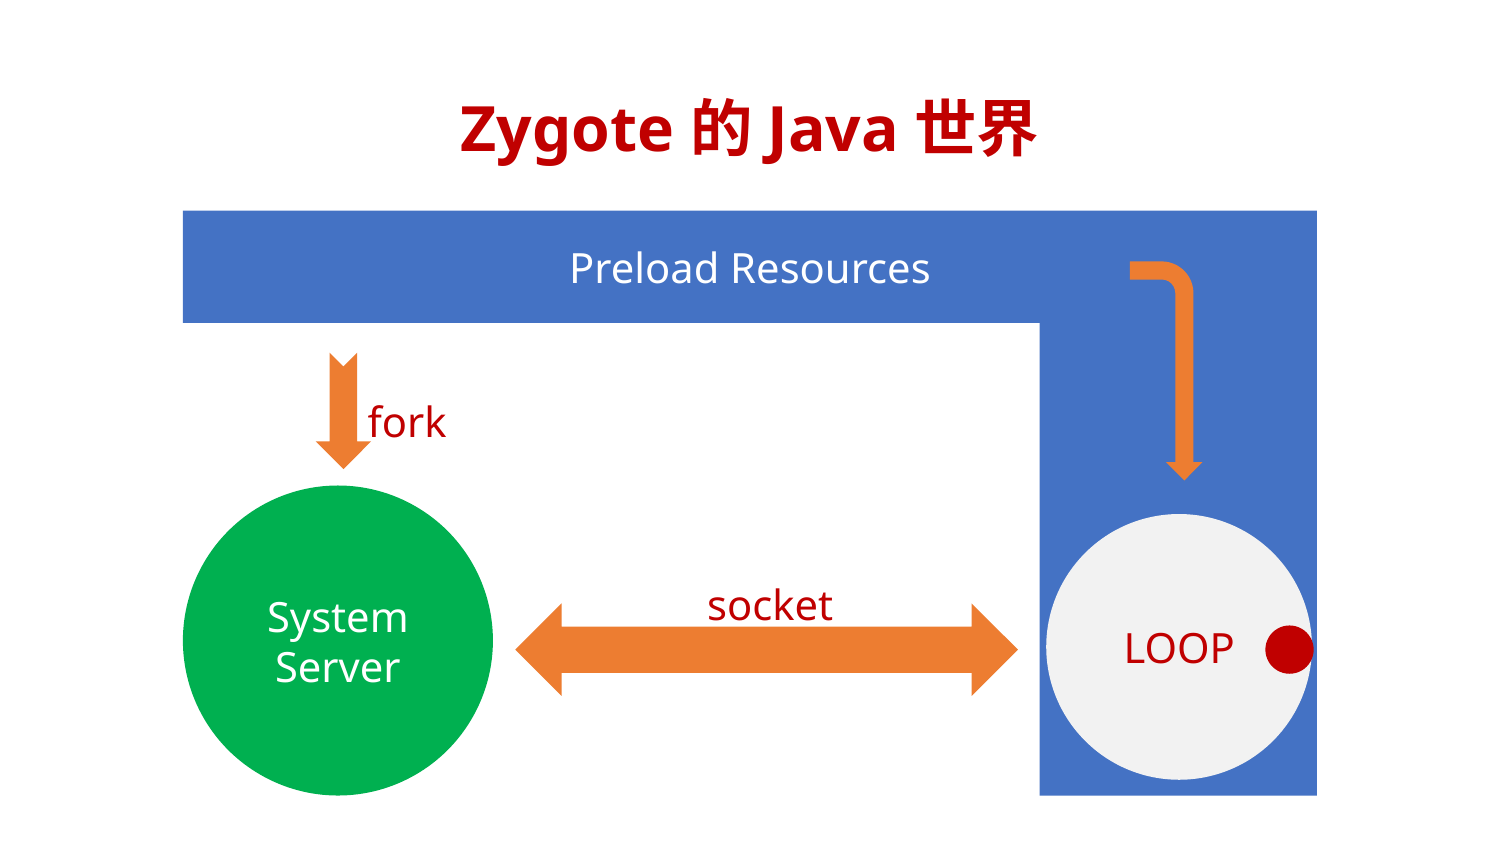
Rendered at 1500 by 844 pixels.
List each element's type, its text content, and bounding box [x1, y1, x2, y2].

text_box socket [613, 571, 928, 637]
text_box [1128, 260, 1205, 482]
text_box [1046, 513, 1314, 780]
text_box [1039, 314, 1318, 797]
title Zygote的Java世界 [103, 87, 1397, 176]
text_box System Server [181, 484, 494, 797]
text_box [313, 350, 360, 471]
text_box fork [352, 388, 505, 454]
text_box [513, 600, 1020, 699]
text_box Preload Resources [182, 209, 1318, 324]
